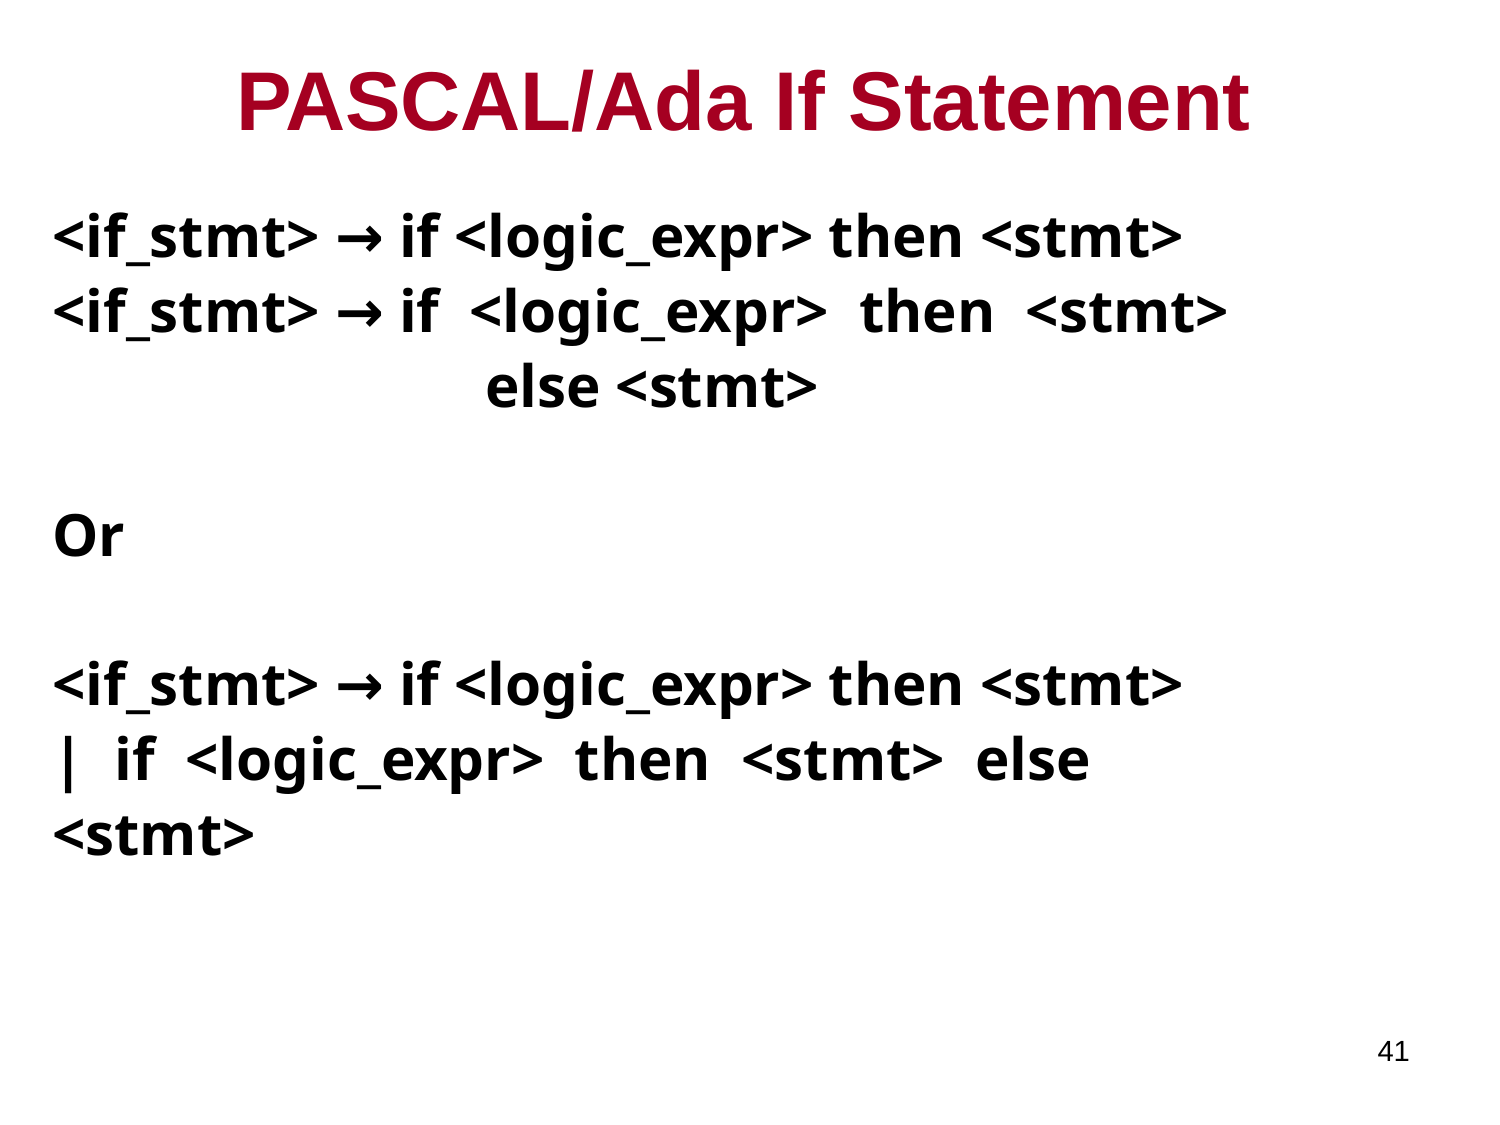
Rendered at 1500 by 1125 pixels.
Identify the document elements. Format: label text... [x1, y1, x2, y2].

slide_number 41 [1074, 1024, 1425, 1103]
list <if_stmt> → if <logic_expr> then <stmt> <if_stmt> → if <logic_expr> then <stmt> else <stmt> Or <if_stmt> → if <logic_expr> then <stmt> | if <logic_expr> then <stmt> else <stmt> [37, 200, 1463, 1061]
title PASCAL/Ada If Statement [24, 45, 1463, 150]
